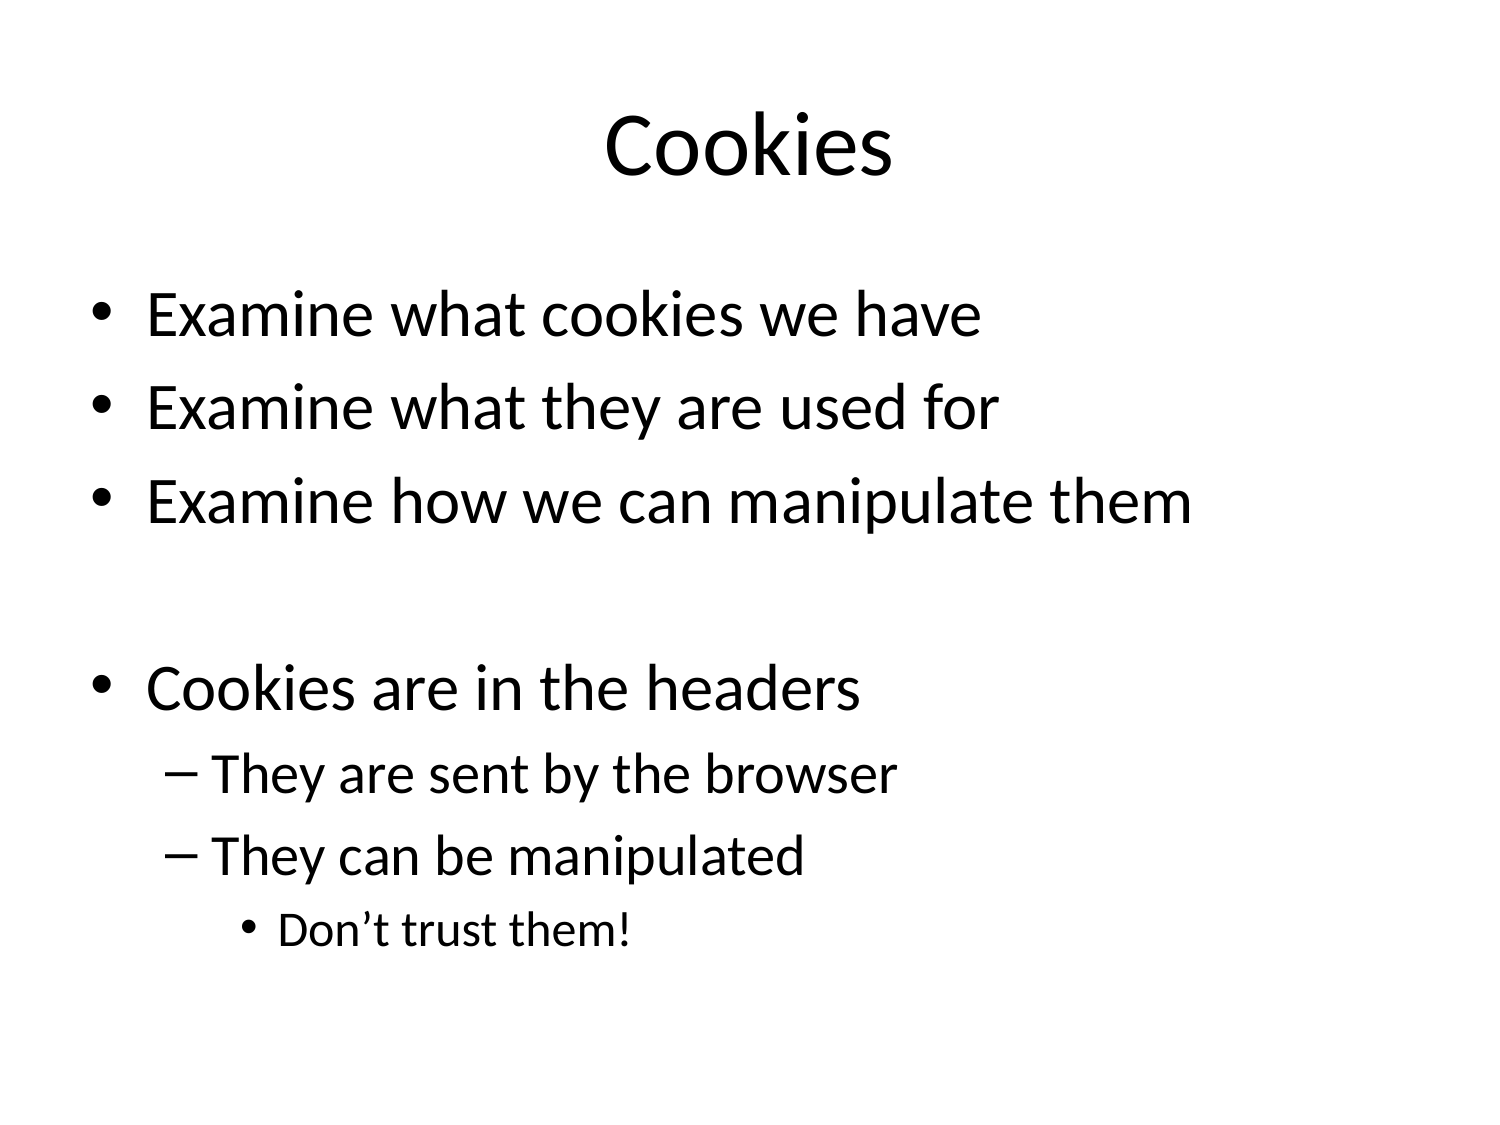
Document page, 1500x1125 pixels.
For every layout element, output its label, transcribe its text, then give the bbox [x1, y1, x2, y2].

list Examine what cookies we have Examine what they are used for Examine how we can manipulate them Cookies are in the headers They are sent by the browser They can be manipulated Don’t trust them! [75, 262, 1425, 1005]
title Cookies [75, 45, 1425, 233]
